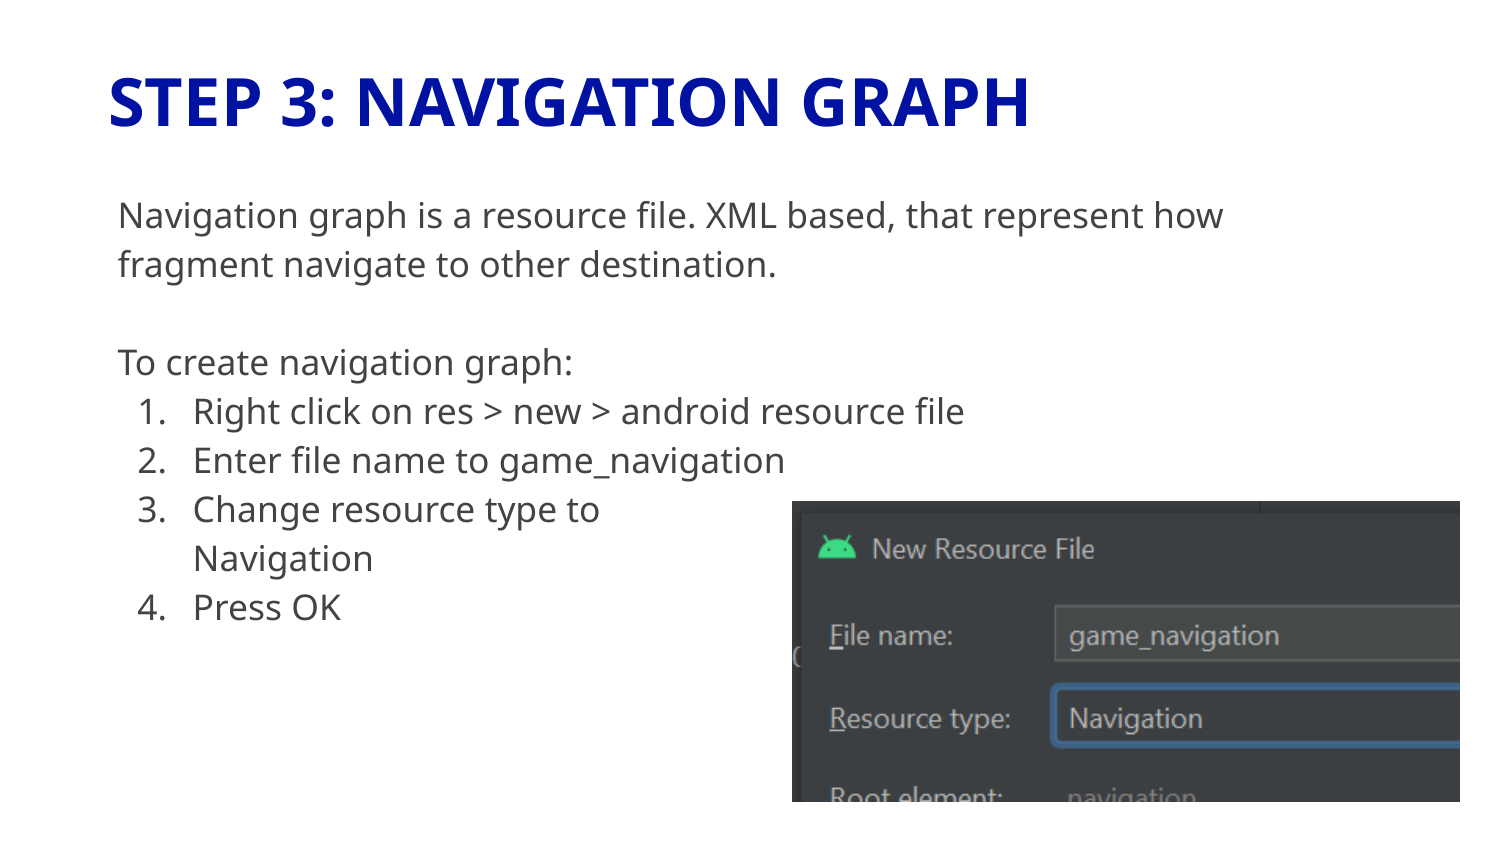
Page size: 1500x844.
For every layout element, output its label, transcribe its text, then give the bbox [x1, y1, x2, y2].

subtitle Navigation graph is a resource file. XML based, that represent how fragment navigate to other destination. To create navigation graph: Right click on res > new > android resource file Enter file name to game_navigation Change resource type to Navigation Press OK [102, 171, 1365, 751]
title STEP 3: NAVIGATION GRAPH [93, 64, 1155, 135]
picture [792, 501, 1460, 803]
